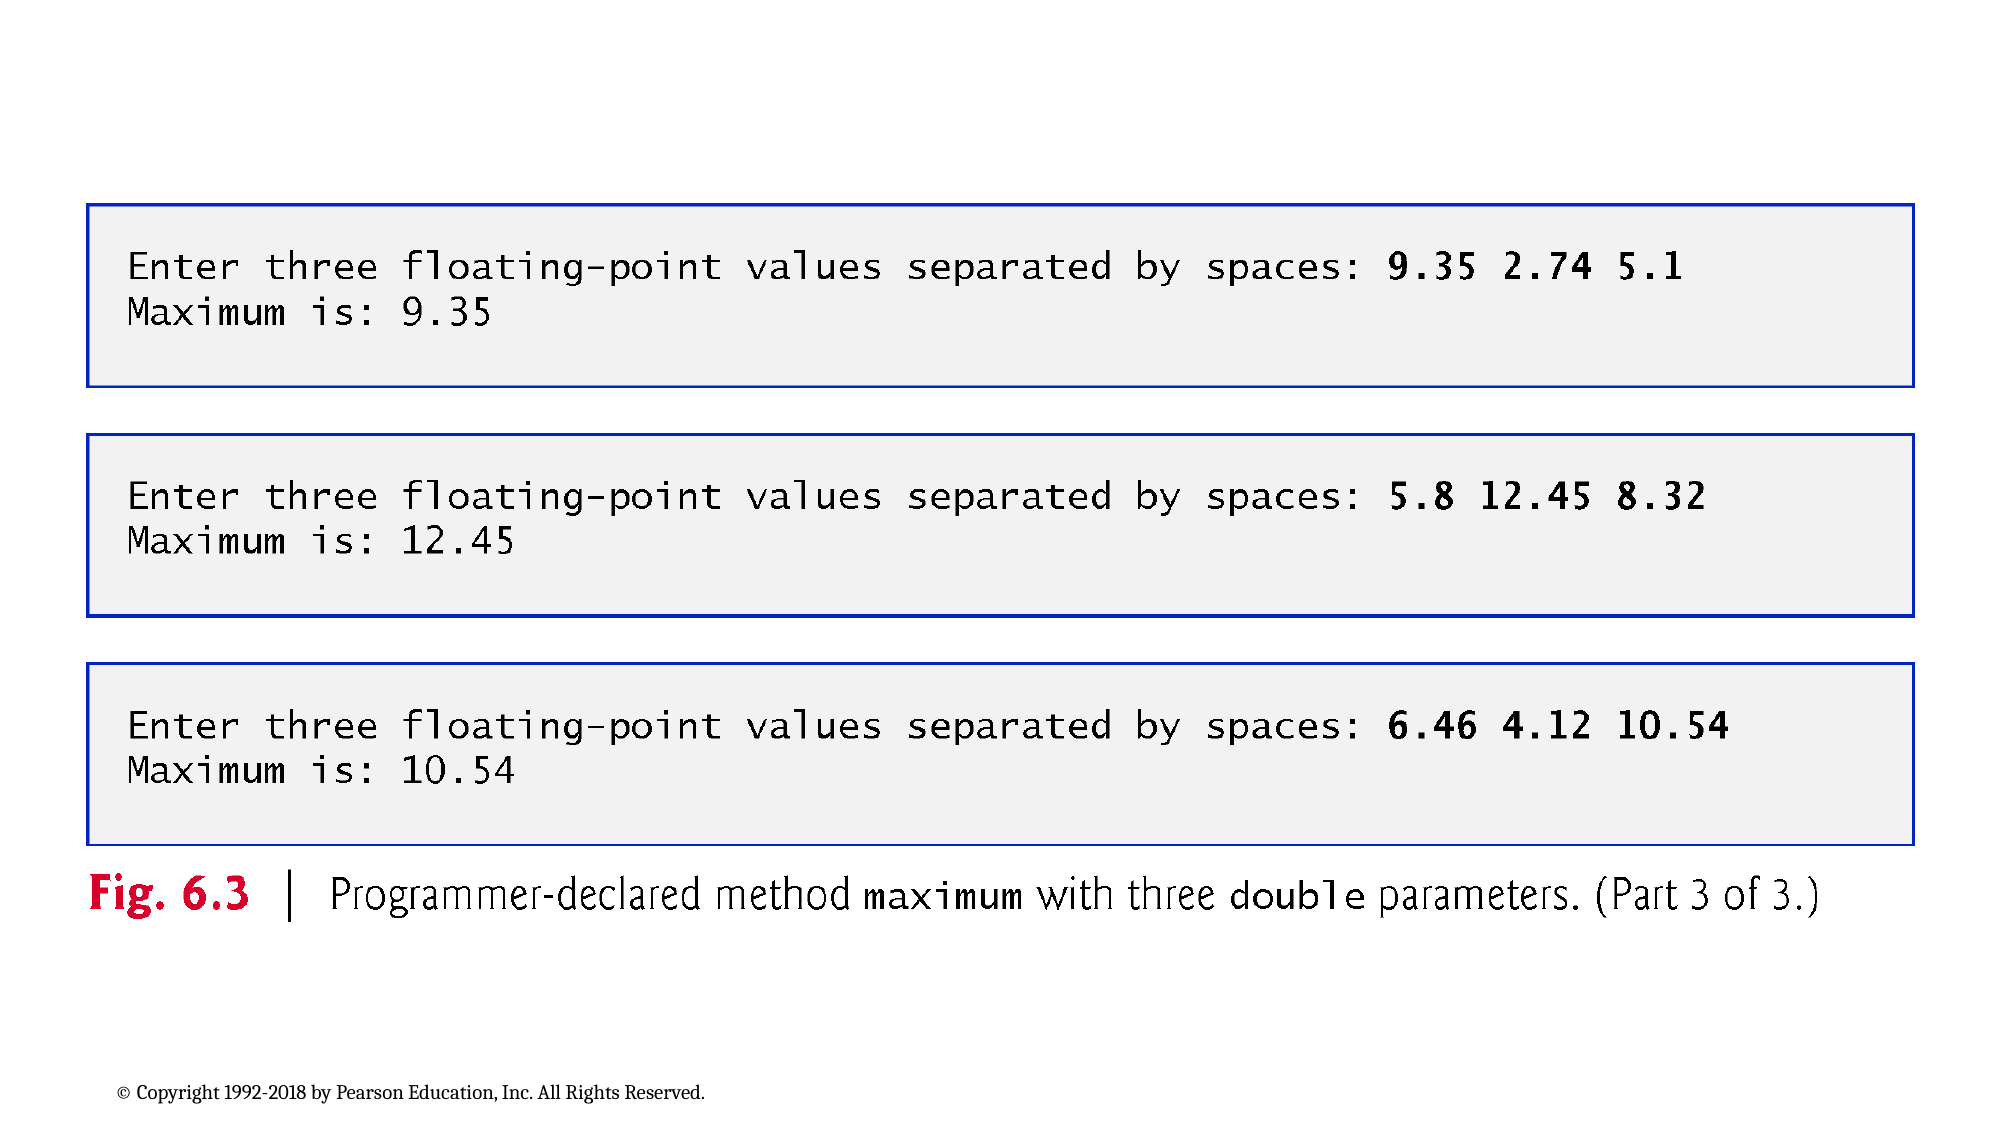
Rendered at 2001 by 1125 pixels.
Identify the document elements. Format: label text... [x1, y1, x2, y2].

footer © Copyright 1992-2018 by Pearson Education, Inc. All Rights Reserved. [99, 1051, 1473, 1112]
picture [0, 117, 2000, 1008]
